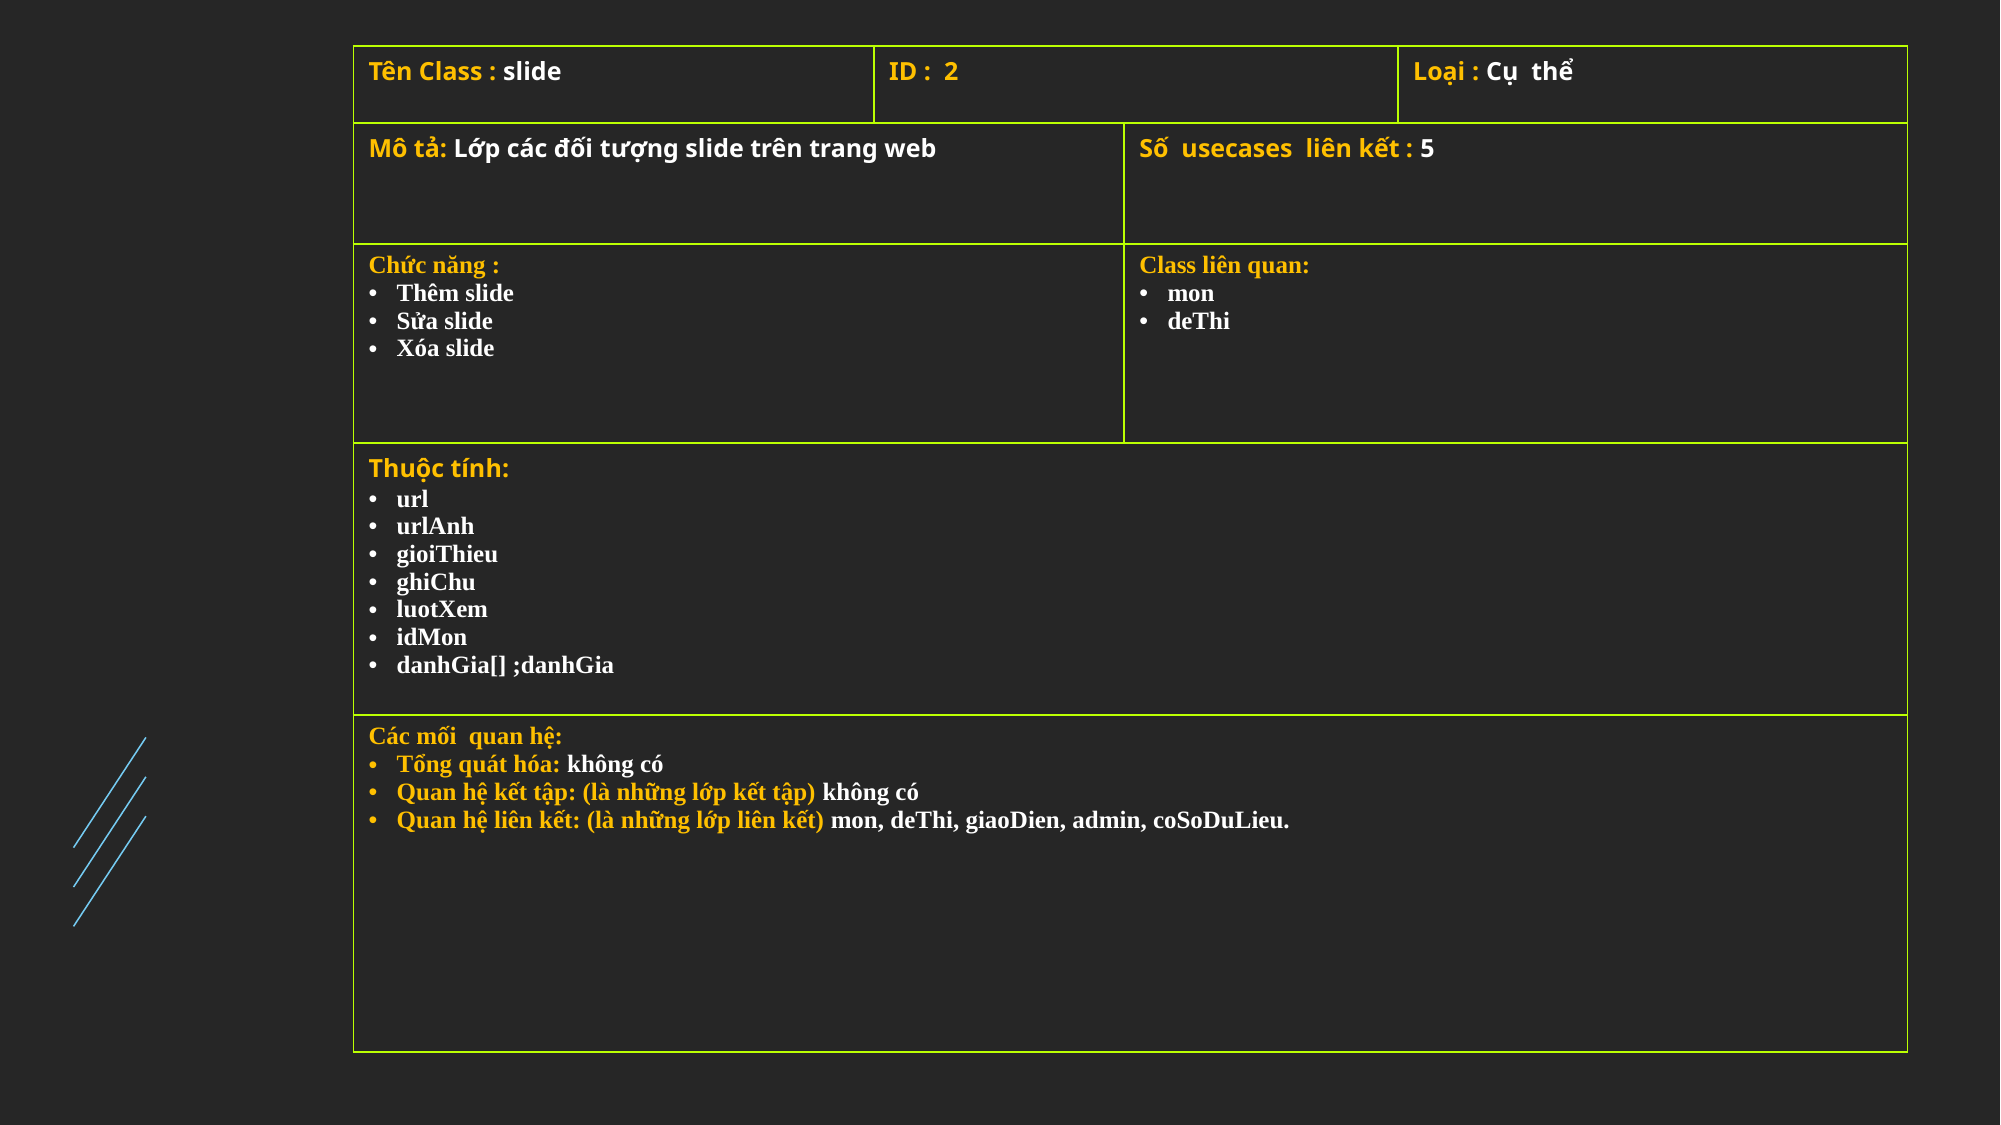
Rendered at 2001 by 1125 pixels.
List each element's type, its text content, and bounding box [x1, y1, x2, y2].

table_cell Thuộc tính: url urlAnh gioiThieu ghiChu luotXem idMon danhGia[] ;danhGia [354, 444, 1907, 714]
table_cell Class liên quan: mon deThi [1125, 245, 1907, 442]
table_header ID : 2 [875, 47, 1397, 122]
table_header Loại : Cụ thể [1399, 47, 1907, 122]
table_cell Mô tả: Lớp các đối tượng slide trên trang web [354, 124, 1123, 243]
table_cell Các mối quan hệ: Tổng quát hóa: không có Quan hệ kết tập: (là những lớp kết tập) không có Quan hệ liên kết: (là những lớp liên kết) mon, deThi, giaoDien, admin, coSoDuLieu. [354, 716, 1907, 1051]
table_cell Chức năng : Thêm slide Sửa slide Xóa slide [354, 245, 1123, 442]
table_cell Số usecases liên kết : 5 [1125, 124, 1907, 243]
table_header Tên Class : slide [354, 47, 873, 122]
